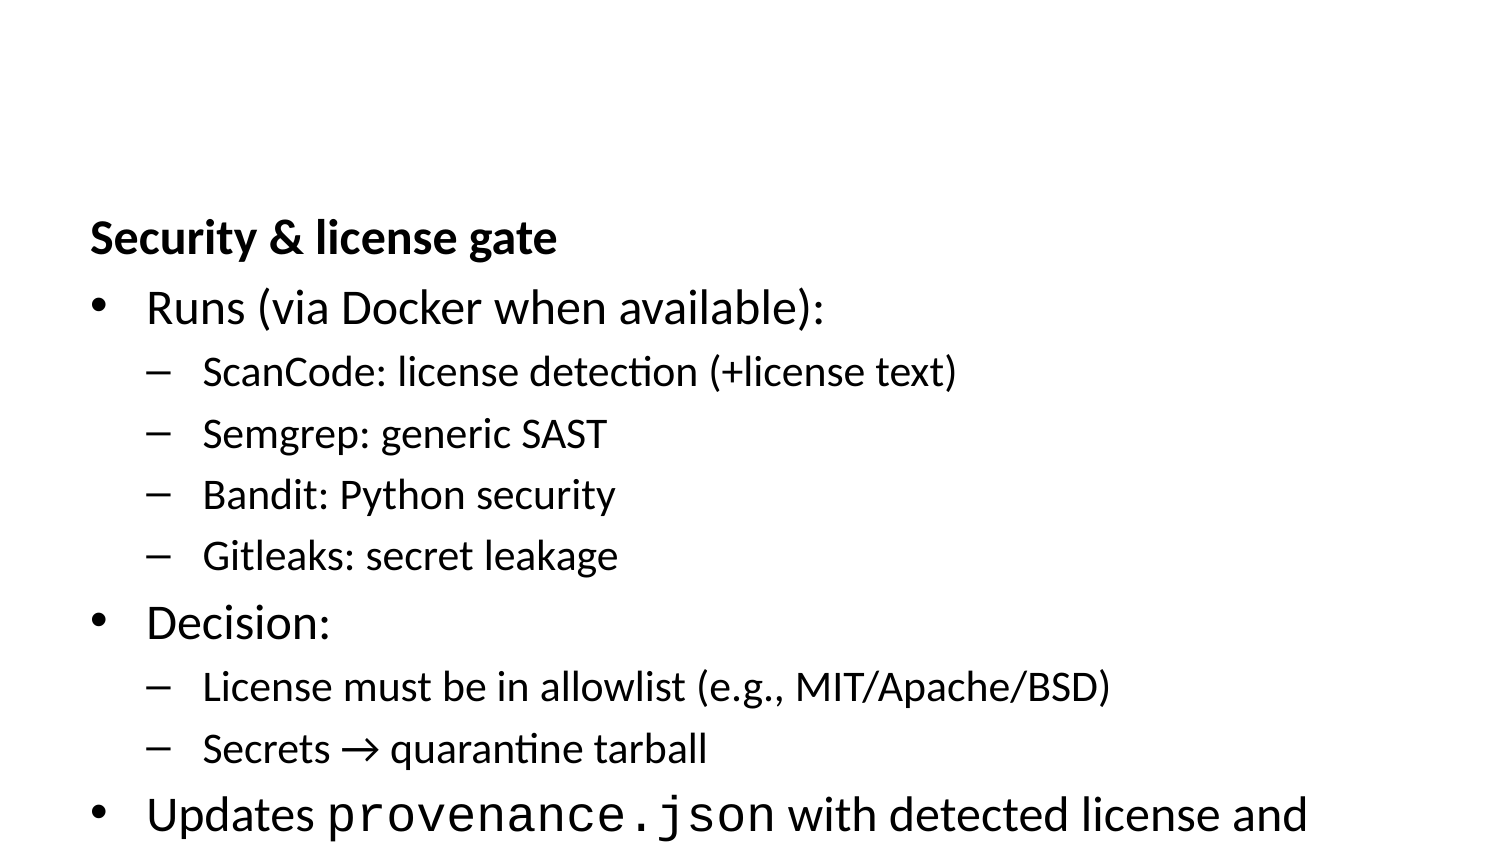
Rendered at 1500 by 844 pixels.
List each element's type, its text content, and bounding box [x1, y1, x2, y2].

list Security & license gate Runs (via Docker when available): ScanCode: license detection (+license text) Semgrep: generic SAST Bandit: Python security Gitleaks: secret leakage Decision: License must be in allowlist (e.g., MIT/Apache/BSD) Secrets → quarantine tarball Updates provenance.json with detected license and scan metadata. Snippet (license pick): # scripts/security_scan.py (excerpt) lic_counts = {} for f in data.get('files', []): for d in f.get('licenses', []): spdx = d.get('spdx_license_key') or d.get('key') if spdx: lic_counts[spdx] = lic_counts.get(spdx, 0) + 1 if not license_text: license_text = d.get('matched_text') detected_license = max(lic_counts.items(), key=lambda x: x[1])[0] if lic_counts else ingest_hint [75, 196, 1425, 754]
